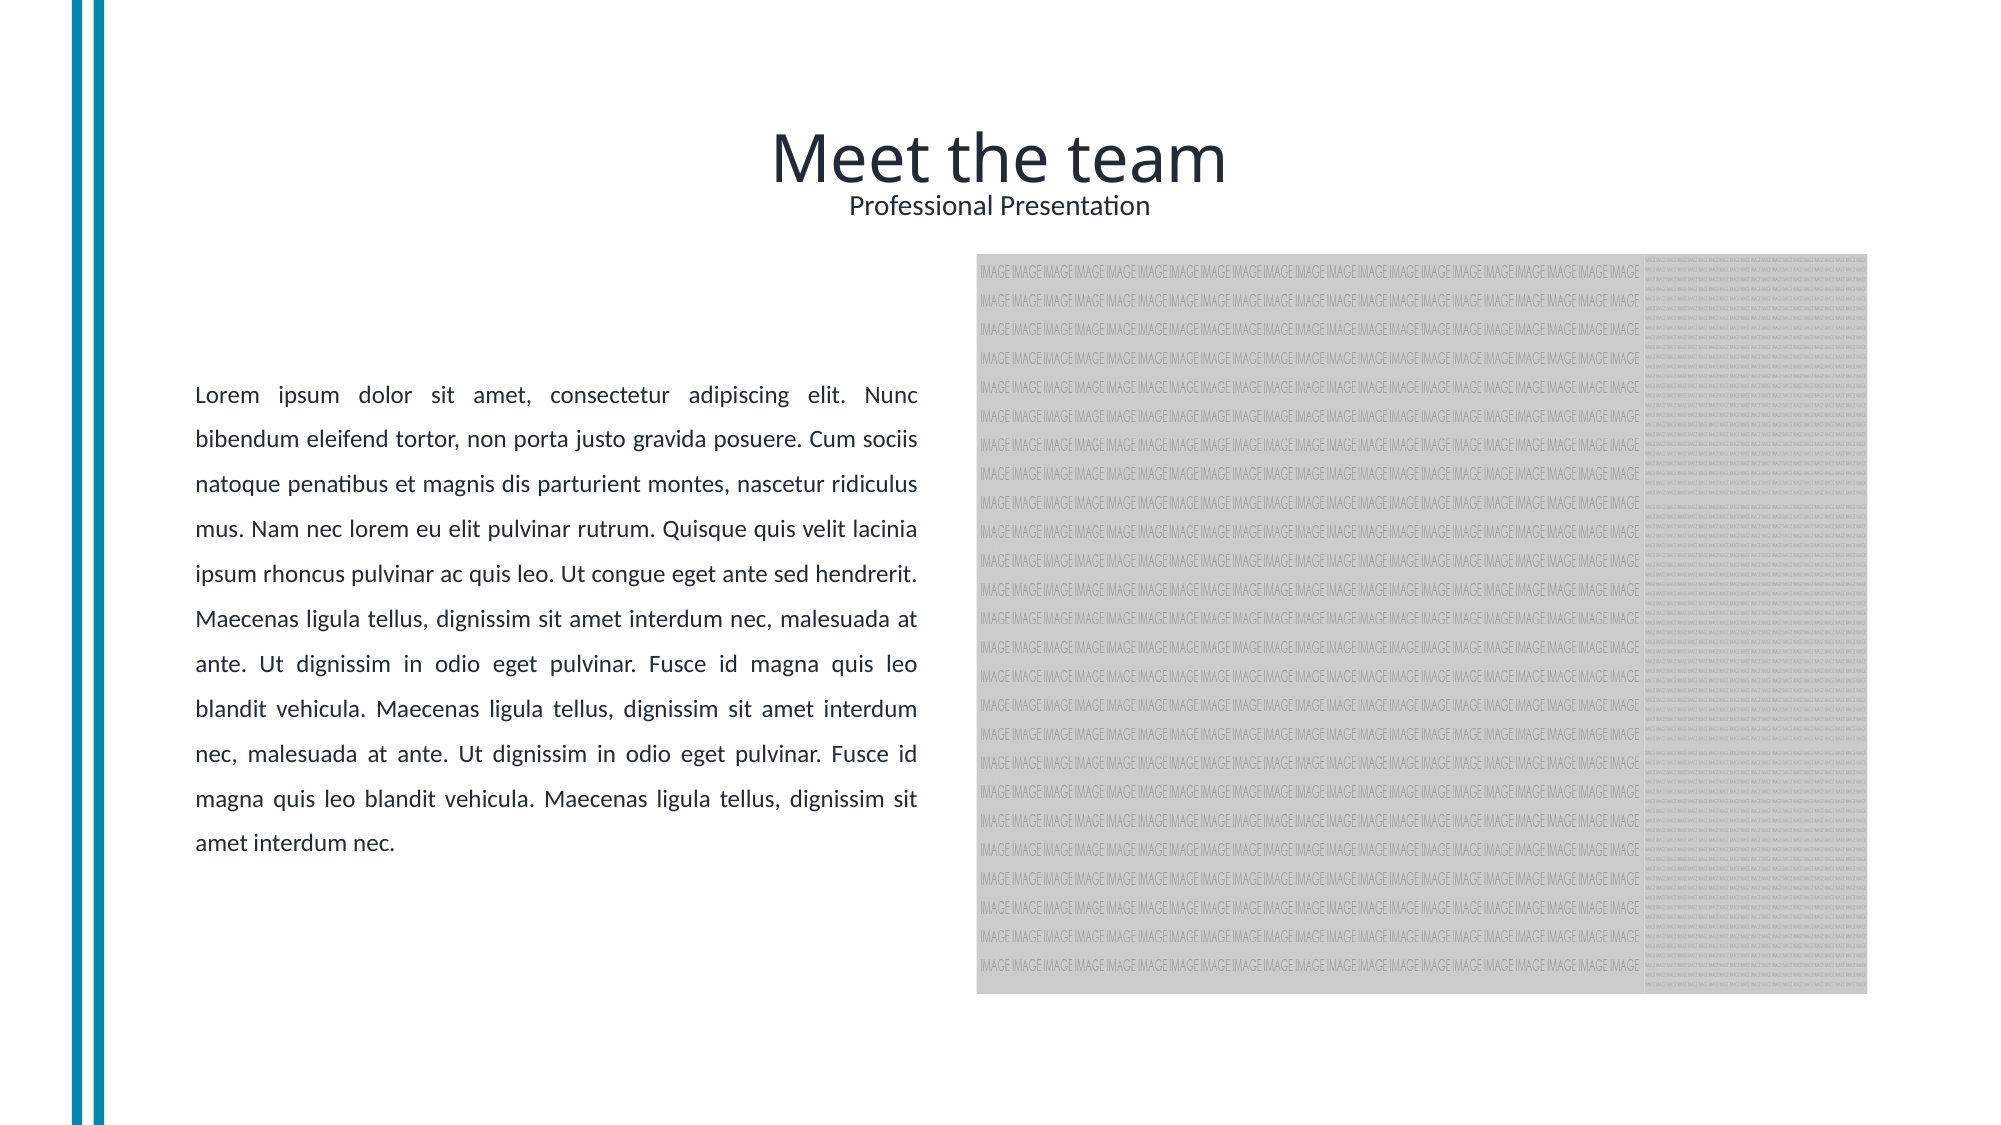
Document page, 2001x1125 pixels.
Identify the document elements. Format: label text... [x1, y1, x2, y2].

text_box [132, 108, 1868, 230]
text_box [1644, 254, 1868, 500]
text_box [1644, 747, 1868, 995]
text_box Lorem ipsum dolor sit amet, consectetur adipiscing elit. Nunc bibendum eleifend tortor, non porta justo gravida posuere. Cum sociis natoque penatibus et magnis dis parturient montes, nascetur ridiculus mus. Nam nec lorem eu elit pulvinar rutrum. Quisque quis velit lacinia ipsum rhoncus pulvinar ac quis leo. Ut congue eget ante sed hendrerit. Maecenas ligula tellus, dignissim sit amet interdum nec, malesuada at ante. Ut dignissim in odio eget pulvinar. Fusce id magna quis leo blandit vehicula. Maecenas ligula tellus, dignissim sit amet interdum nec, malesuada at ante. Ut dignissim in odio eget pulvinar. Fusce id magna quis leo blandit vehicula. Maecenas ligula tellus, dignissim sit amet interdum nec. [180, 355, 934, 865]
text_box [976, 254, 1644, 995]
text_box [1644, 500, 1868, 747]
